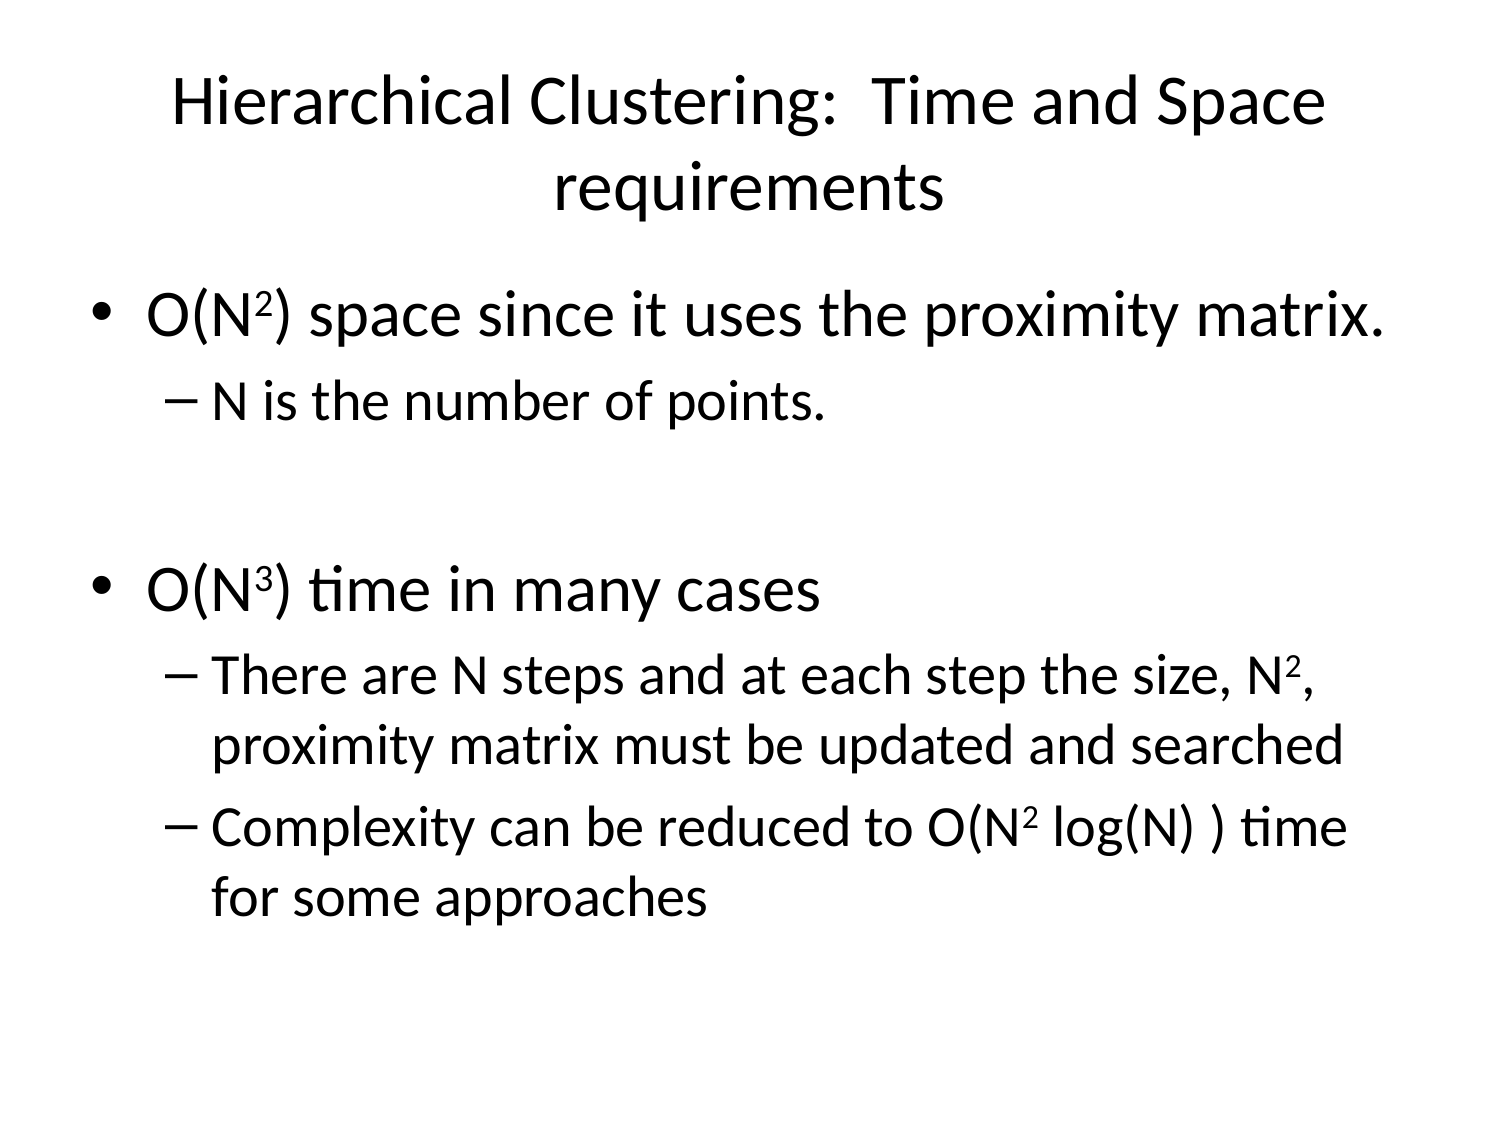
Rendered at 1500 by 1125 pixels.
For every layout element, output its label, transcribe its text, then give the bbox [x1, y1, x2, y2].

list O(N2) space since it uses the proximity matrix. N is the number of points. O(N3) time in many cases There are N steps and at each step the size, N2, proximity matrix must be updated and searched Complexity can be reduced to O(N2 log(N) ) time for some approaches [75, 262, 1425, 1005]
title Hierarchical Clustering: Time and Space requirements [75, 45, 1425, 233]
